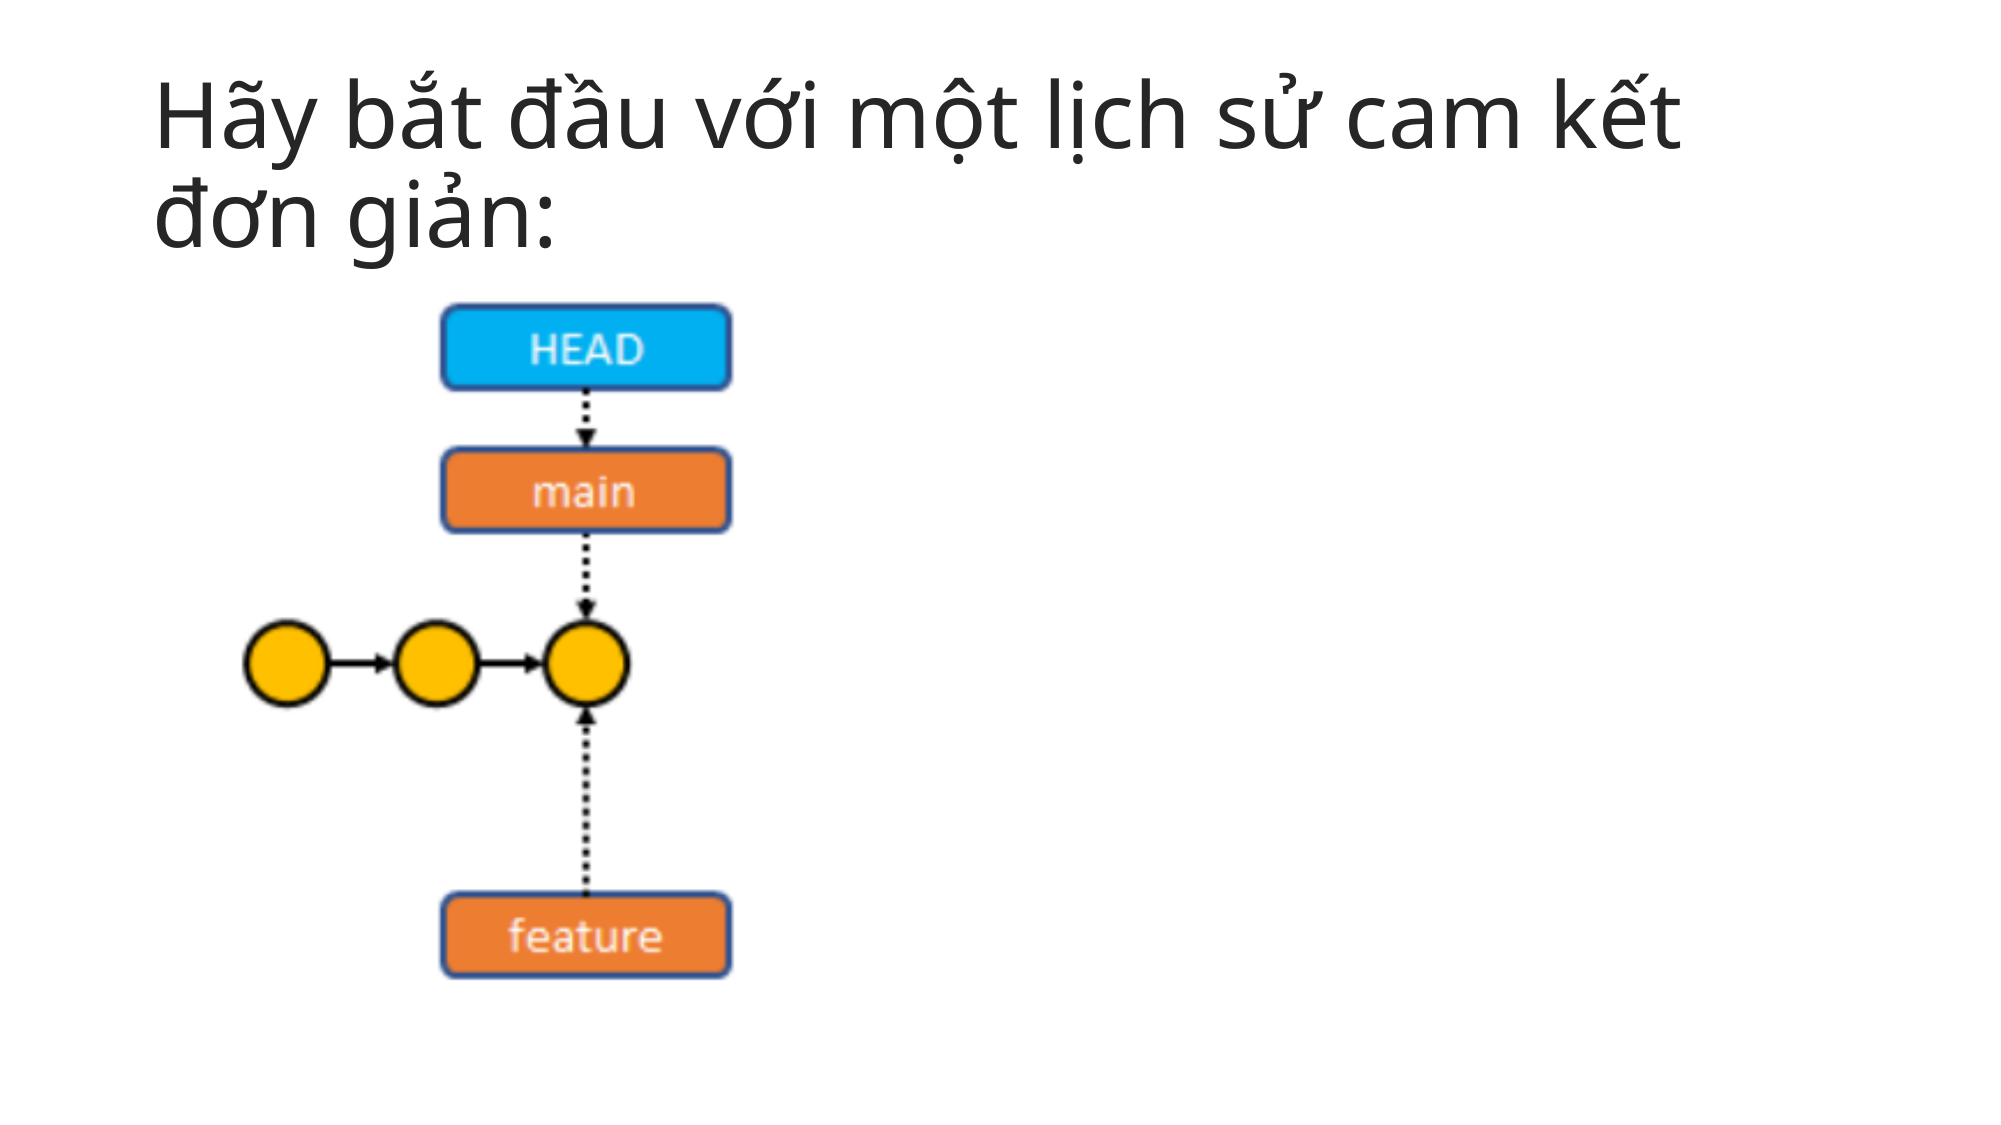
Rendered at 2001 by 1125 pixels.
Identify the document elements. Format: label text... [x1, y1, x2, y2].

picture [161, 276, 882, 1039]
title Hãy bắt đầu với một lịch sử cam kết đơn giản: [137, 59, 1863, 278]
